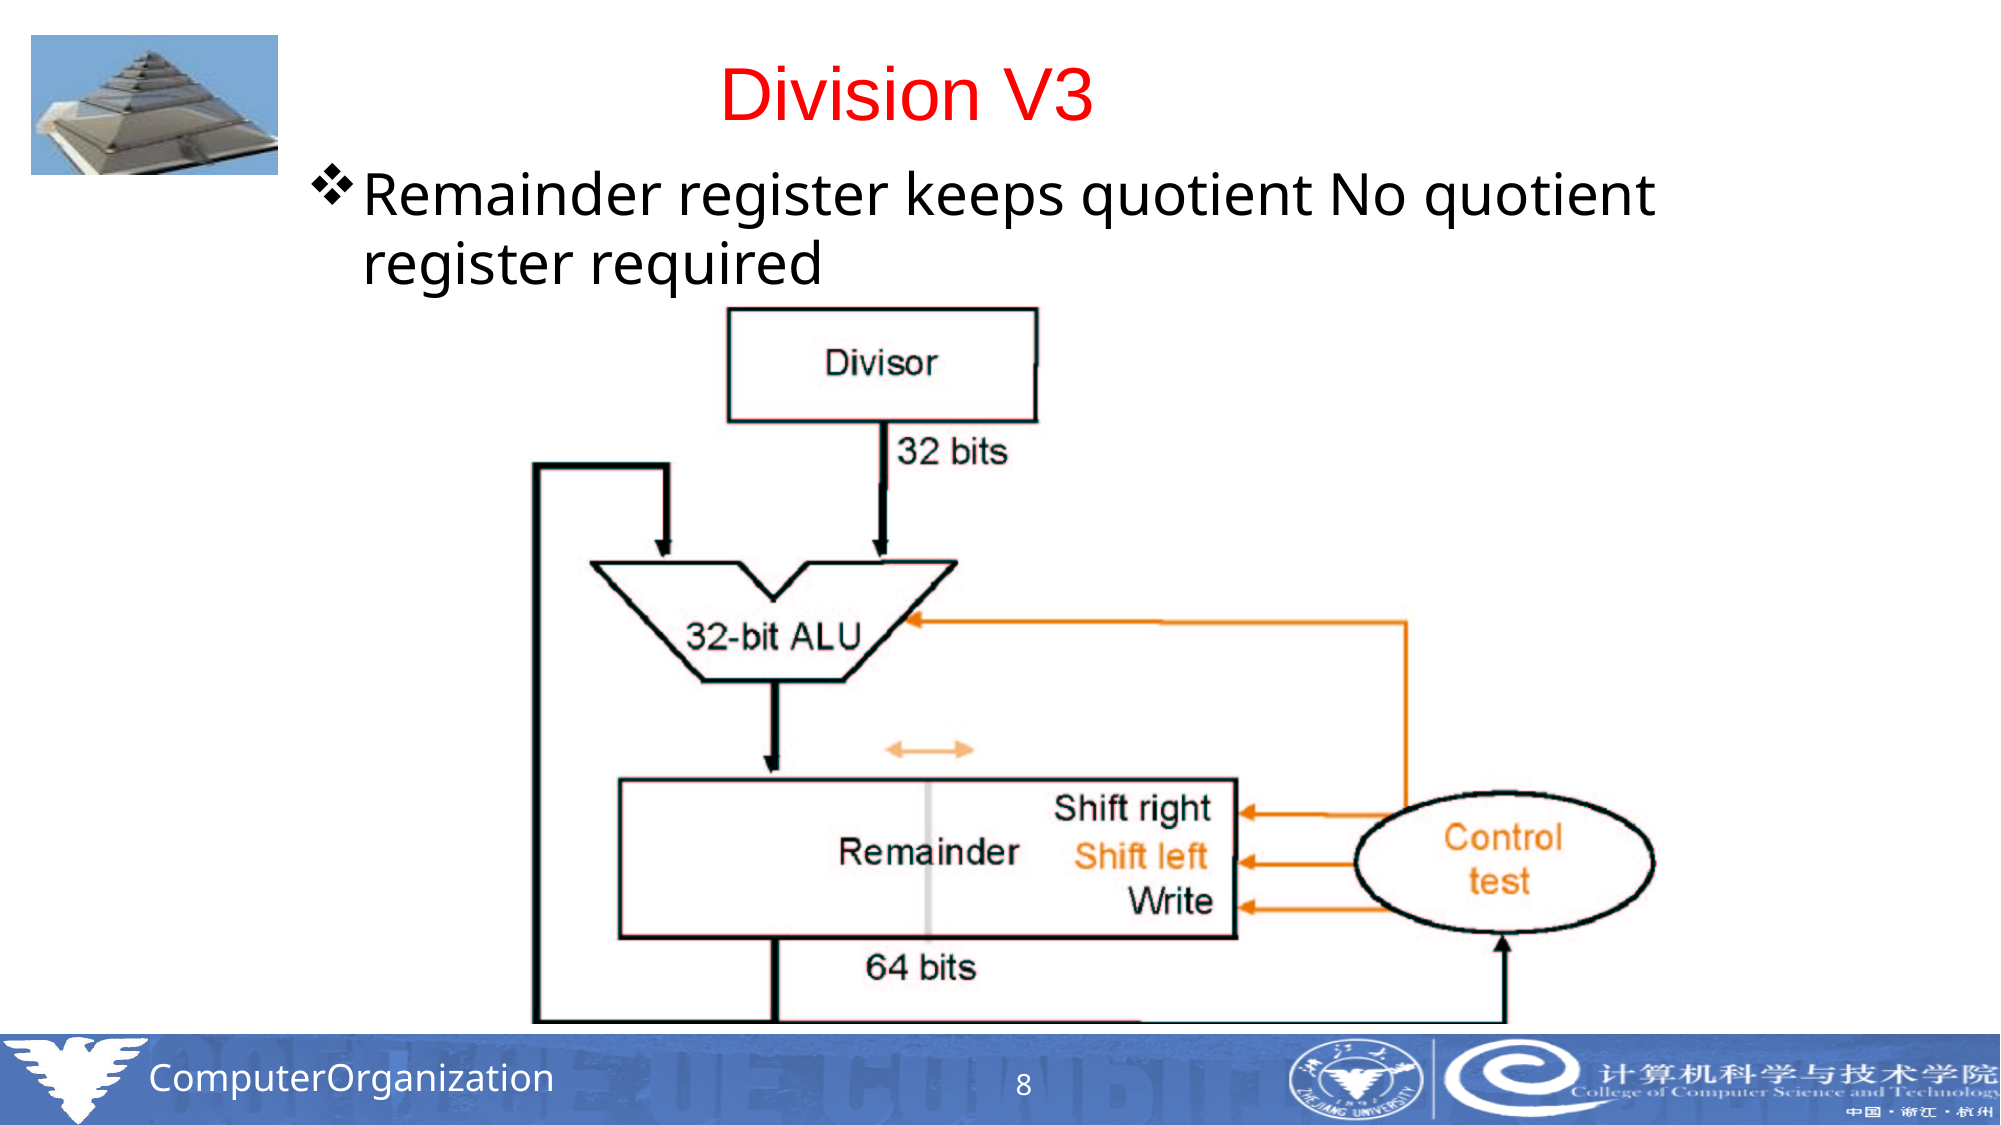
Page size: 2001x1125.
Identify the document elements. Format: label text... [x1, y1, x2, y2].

picture [527, 305, 1658, 1024]
title Division V3 [704, 0, 1673, 148]
list Remainder register keeps quotient No quotient register required [290, 148, 1718, 932]
picture [31, 35, 278, 175]
picture [0, 1034, 2000, 1125]
